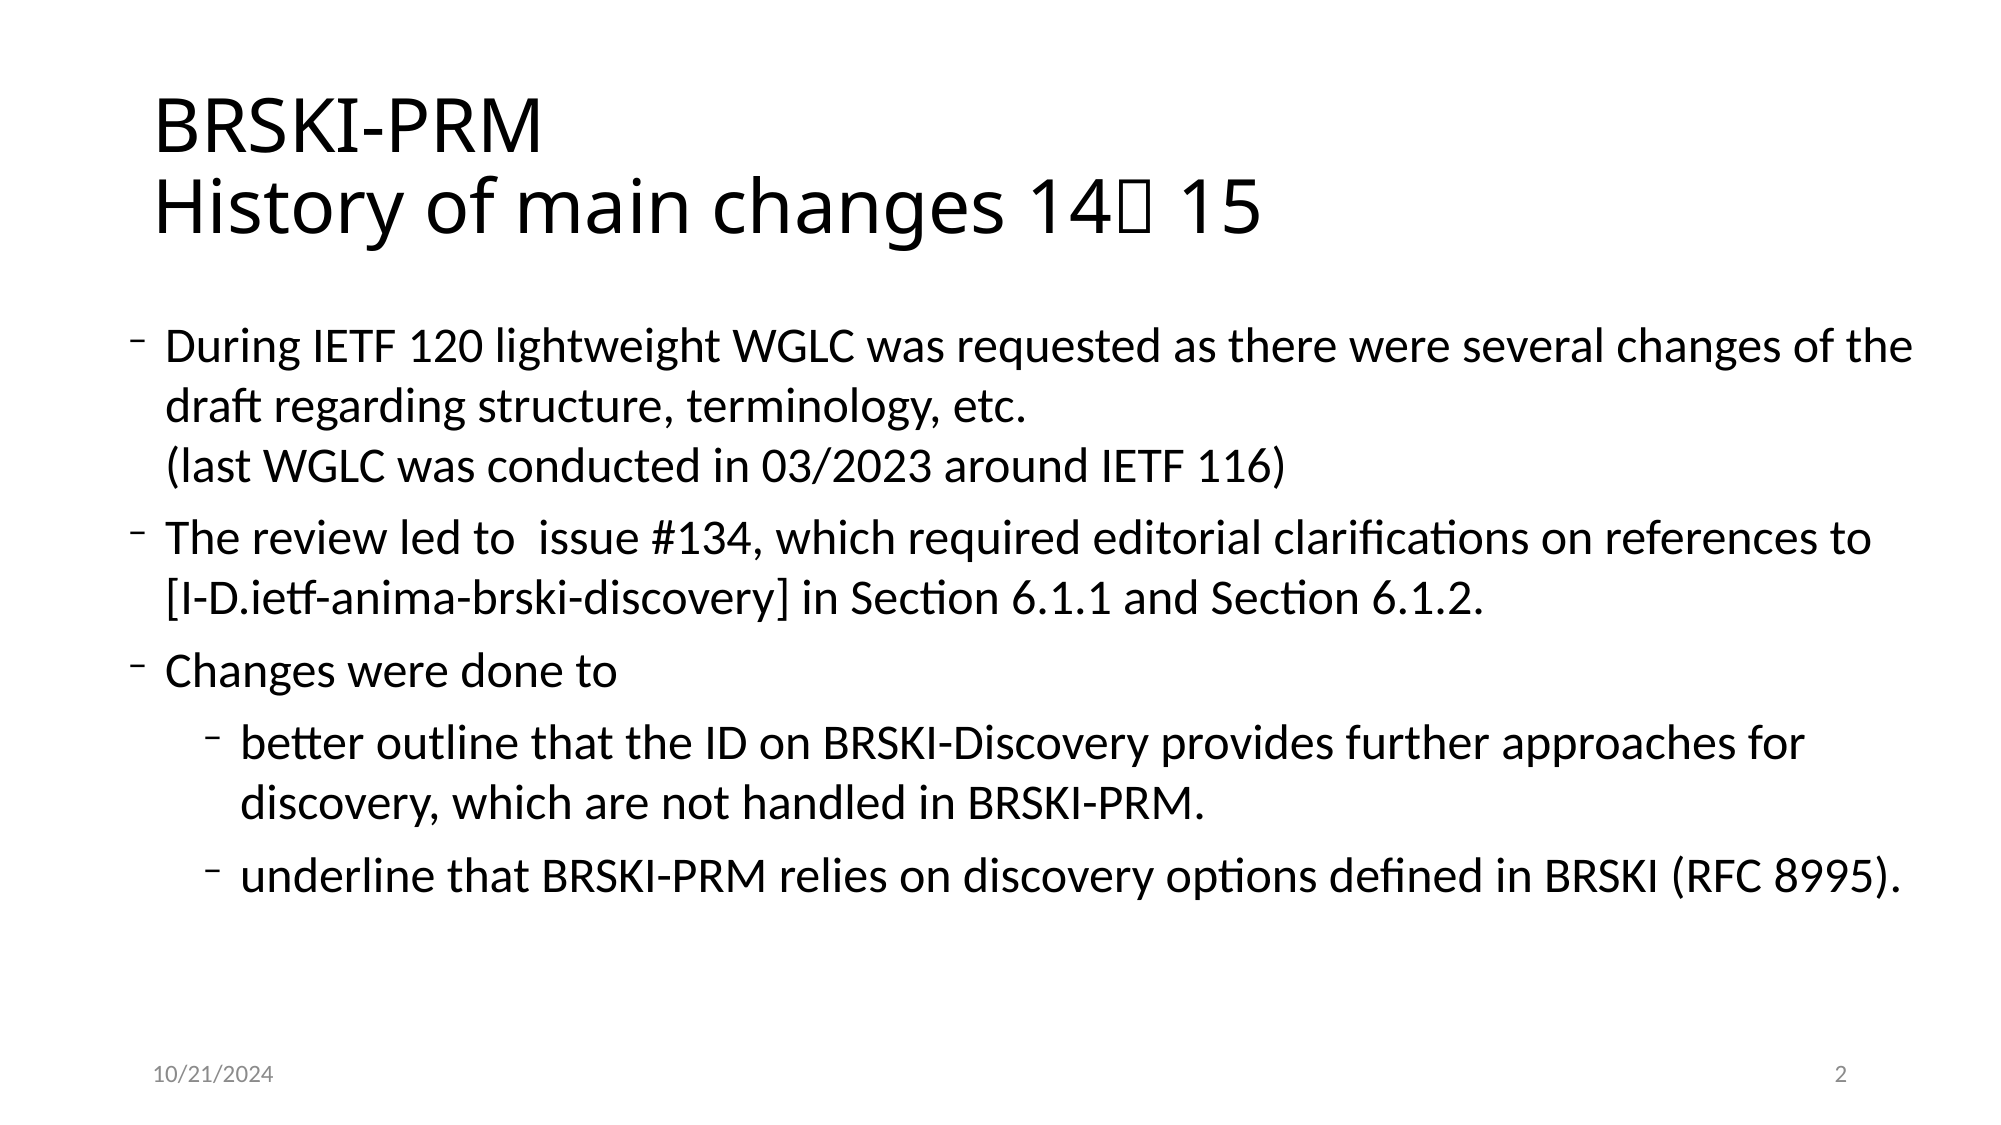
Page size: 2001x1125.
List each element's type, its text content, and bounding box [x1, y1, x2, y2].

text_box 10/21/2024 [137, 1042, 588, 1103]
title BRSKI-PRM History of main changes 14 15 [137, 59, 1863, 278]
list During IETF 120 lightweight WGLC was requested as there were several changes of the draft regarding structure, terminology, etc. (last WGLC was conducted in 03/2023 around IETF 116) The review led to issue #134, which required editorial clarifications on references to [I-D.ietf-anima-brski-discovery] in Section 6.1.1 and Section 6.1.2. Changes were done to better outline that the ID on BRSKI-Discovery provides further approaches for discovery, which are not handled in BRSKI-PRM. underline that BRSKI-PRM relies on discovery options defined in BRSKI (RFC 8995). [112, 304, 1939, 1050]
text_box 2 [1412, 1042, 1863, 1103]
